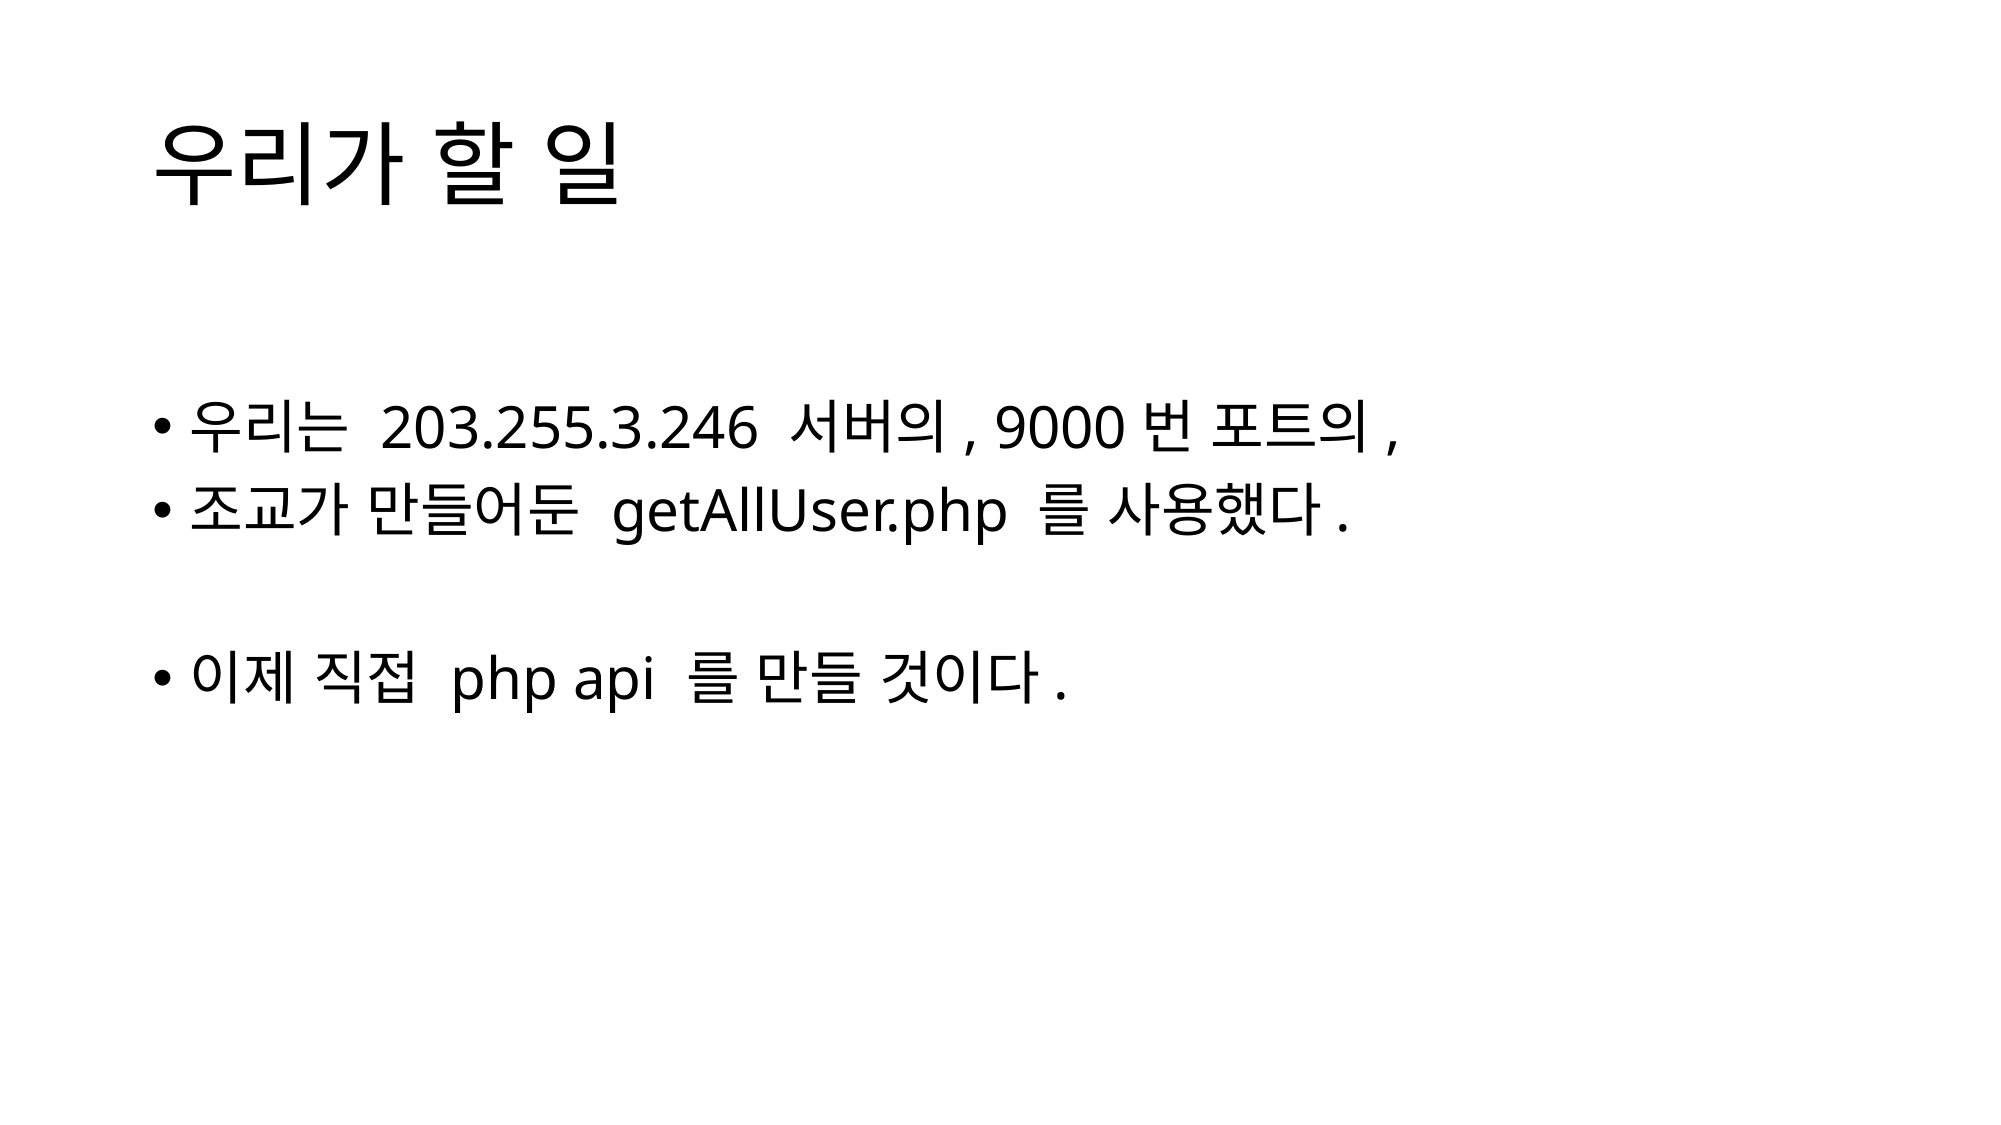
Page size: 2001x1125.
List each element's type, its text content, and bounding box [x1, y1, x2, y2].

list 우리는 203.255.3.246 서버의, 9000번 포트의, 조교가 만들어둔 getAllUser.php 를 사용했다. 이제 직접 php api 를 만들 것이다. [137, 299, 1863, 1014]
title 우리가 할 일 [137, 59, 1863, 278]
